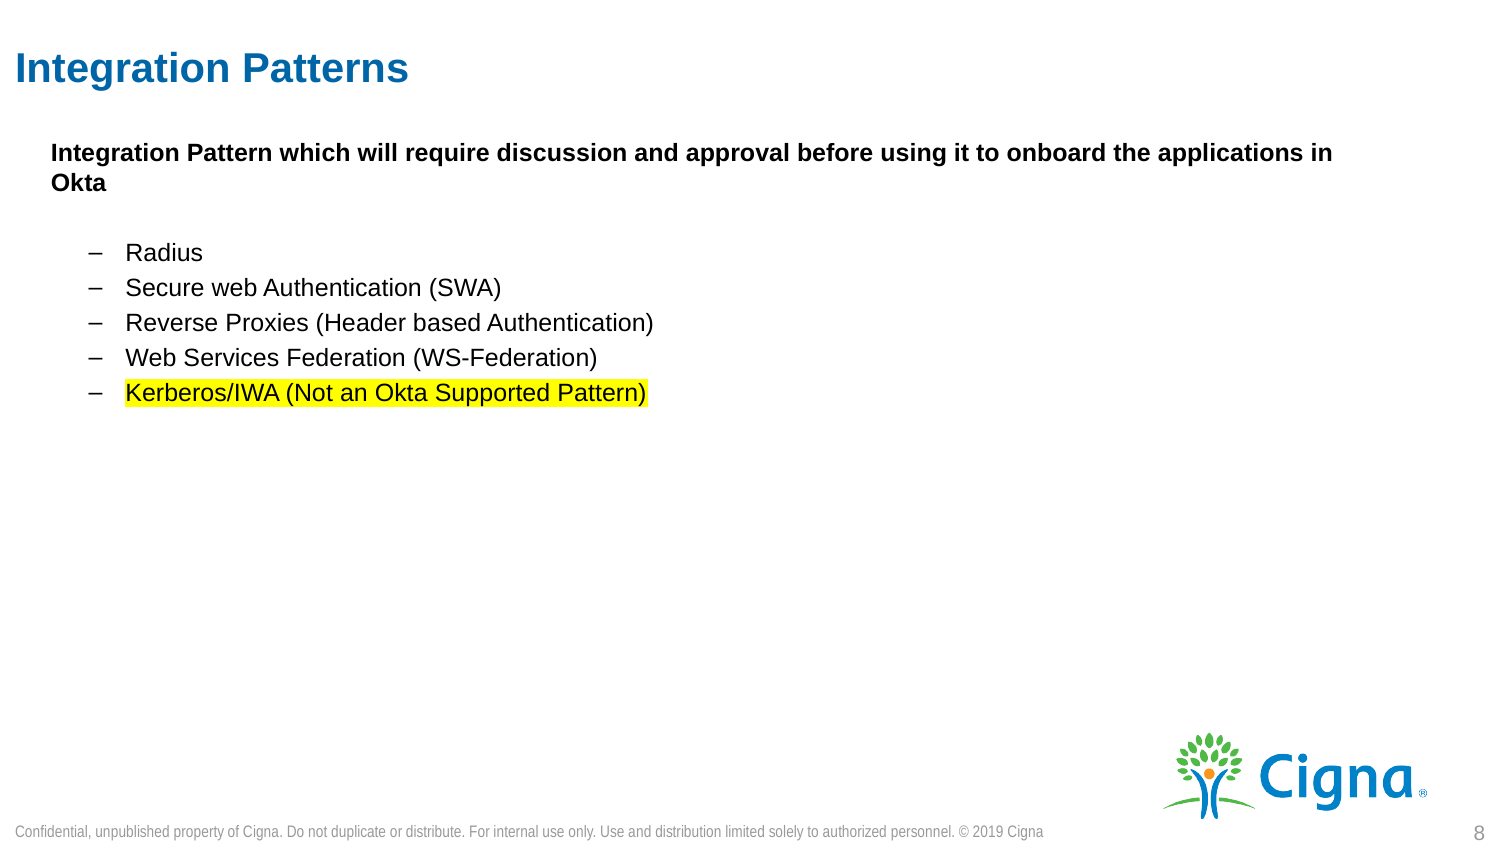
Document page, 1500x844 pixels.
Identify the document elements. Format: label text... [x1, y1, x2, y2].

picture [1128, 703, 1465, 813]
footer Confidential, unpublished property of Cigna. Do not duplicate or distribute. For internal use only. Use and distribution limited solely to authorized personnel. © 2019 Cigna [0, 813, 1151, 843]
list Integration Pattern which will require discussion and approval before using it to onboard the applications in Okta Radius Secure web Authentication (SWA) Reverse Proxies (Header based Authentication) Web Services Federation (WS-Federation) Kerberos/IWA (Not an Okta Supported Pattern) [35, 129, 1386, 655]
title Integration Patterns [0, 33, 1425, 114]
slide_number 8 [1149, 812, 1500, 844]
